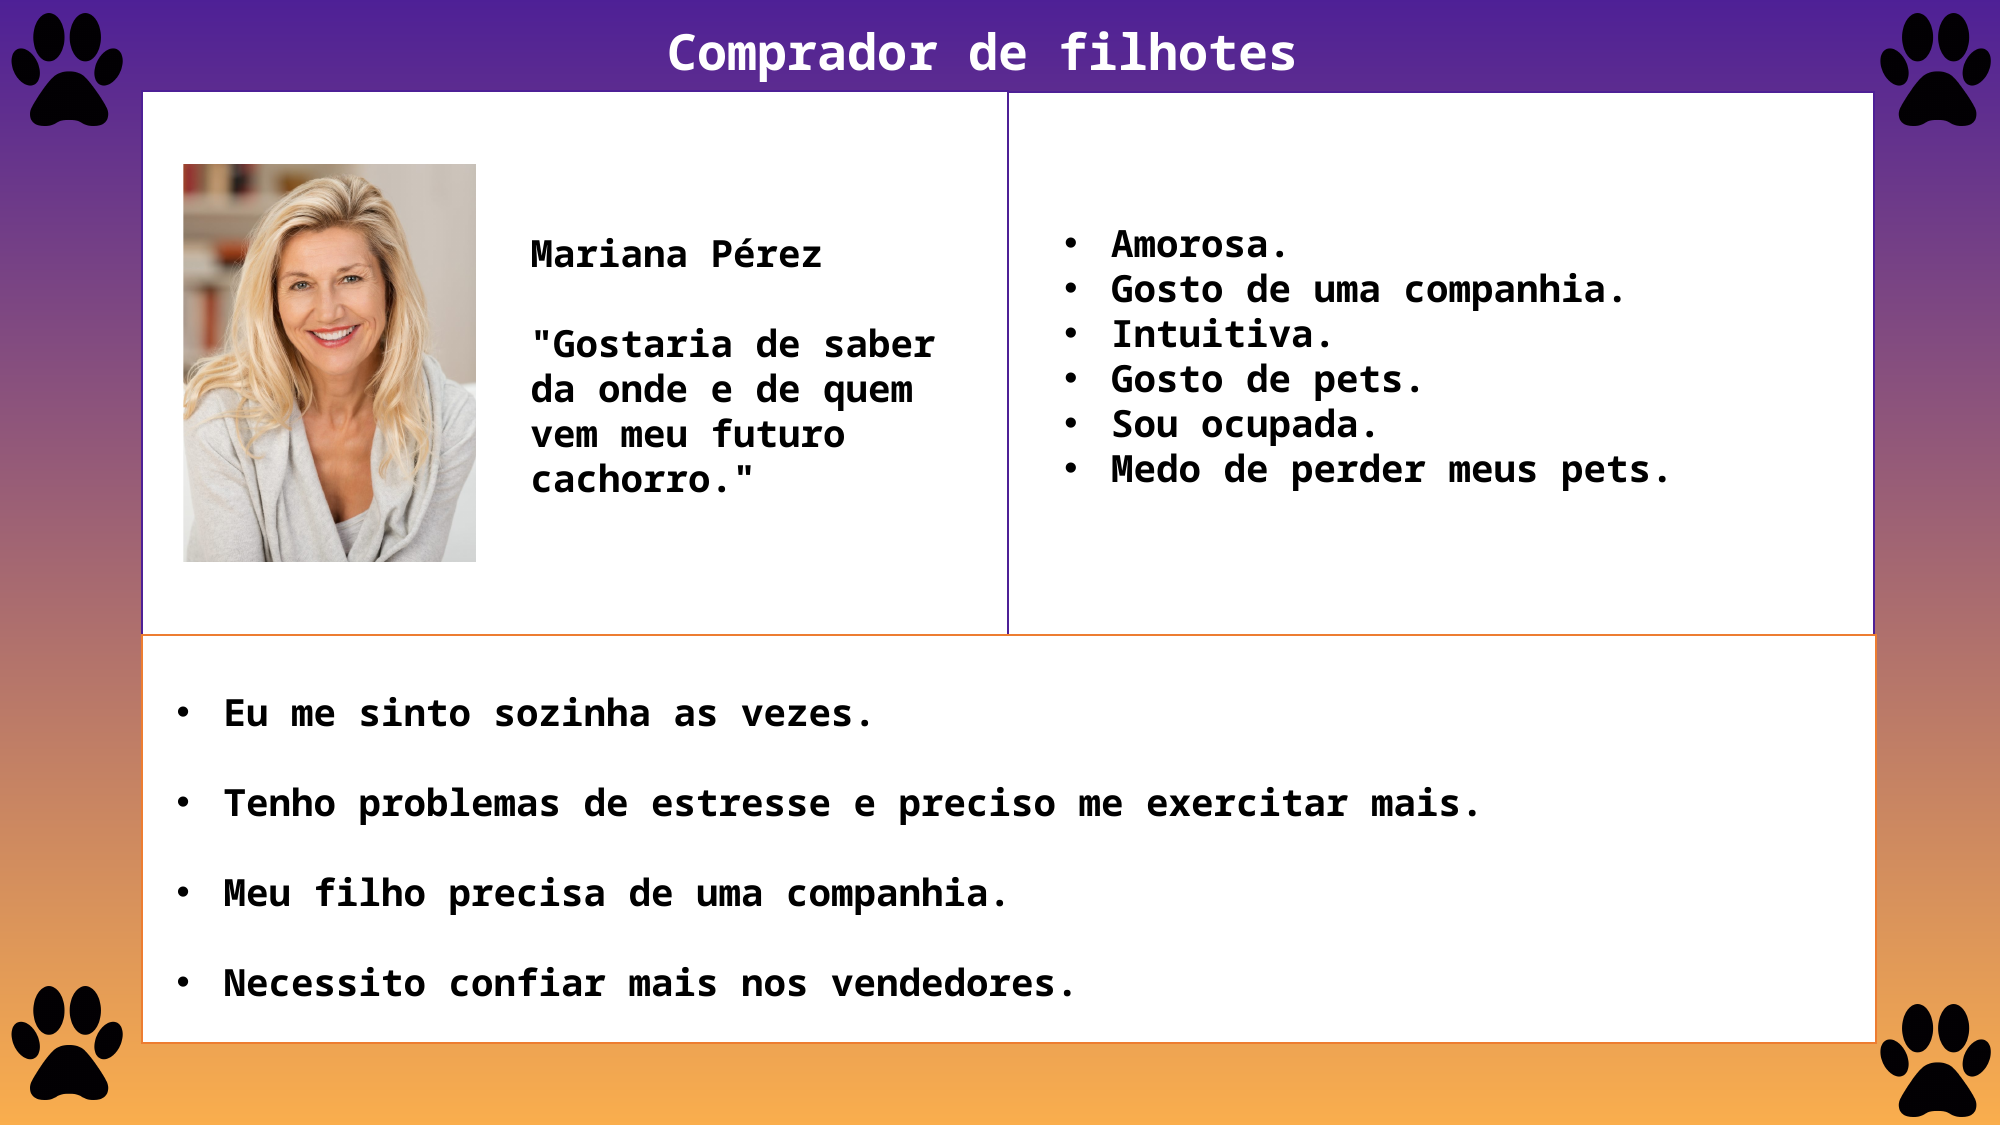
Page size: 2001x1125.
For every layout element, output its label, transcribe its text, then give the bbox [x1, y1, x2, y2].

picture [10, 986, 124, 1100]
text_box Mariana Pérez "Gostaria de saber da onde e de quem vem meu futuro cachorro." [515, 222, 974, 507]
text_box Eu me sinto sozinha as vezes. Tenho problemas de estresse e preciso me exercitar mais. Meu filho precisa de uma companhia. Necessito confiar mais nos vendedores. [161, 636, 1814, 1057]
text_box Amorosa. Gosto de uma companhia. Intuitiva. Gosto de pets. Sou ocupada. Medo de perder meus pets. [1049, 212, 1859, 633]
text_box [141, 634, 1877, 1044]
text_box [141, 90, 1009, 634]
text_box [1007, 91, 1875, 634]
text_box Comprador de filhotes [652, 13, 1879, 89]
picture [183, 164, 476, 562]
picture [1879, 13, 1992, 126]
picture [10, 13, 124, 126]
text_box Comprador de filhotes [1992, 13, 2000, 89]
picture [1879, 1004, 1992, 1118]
